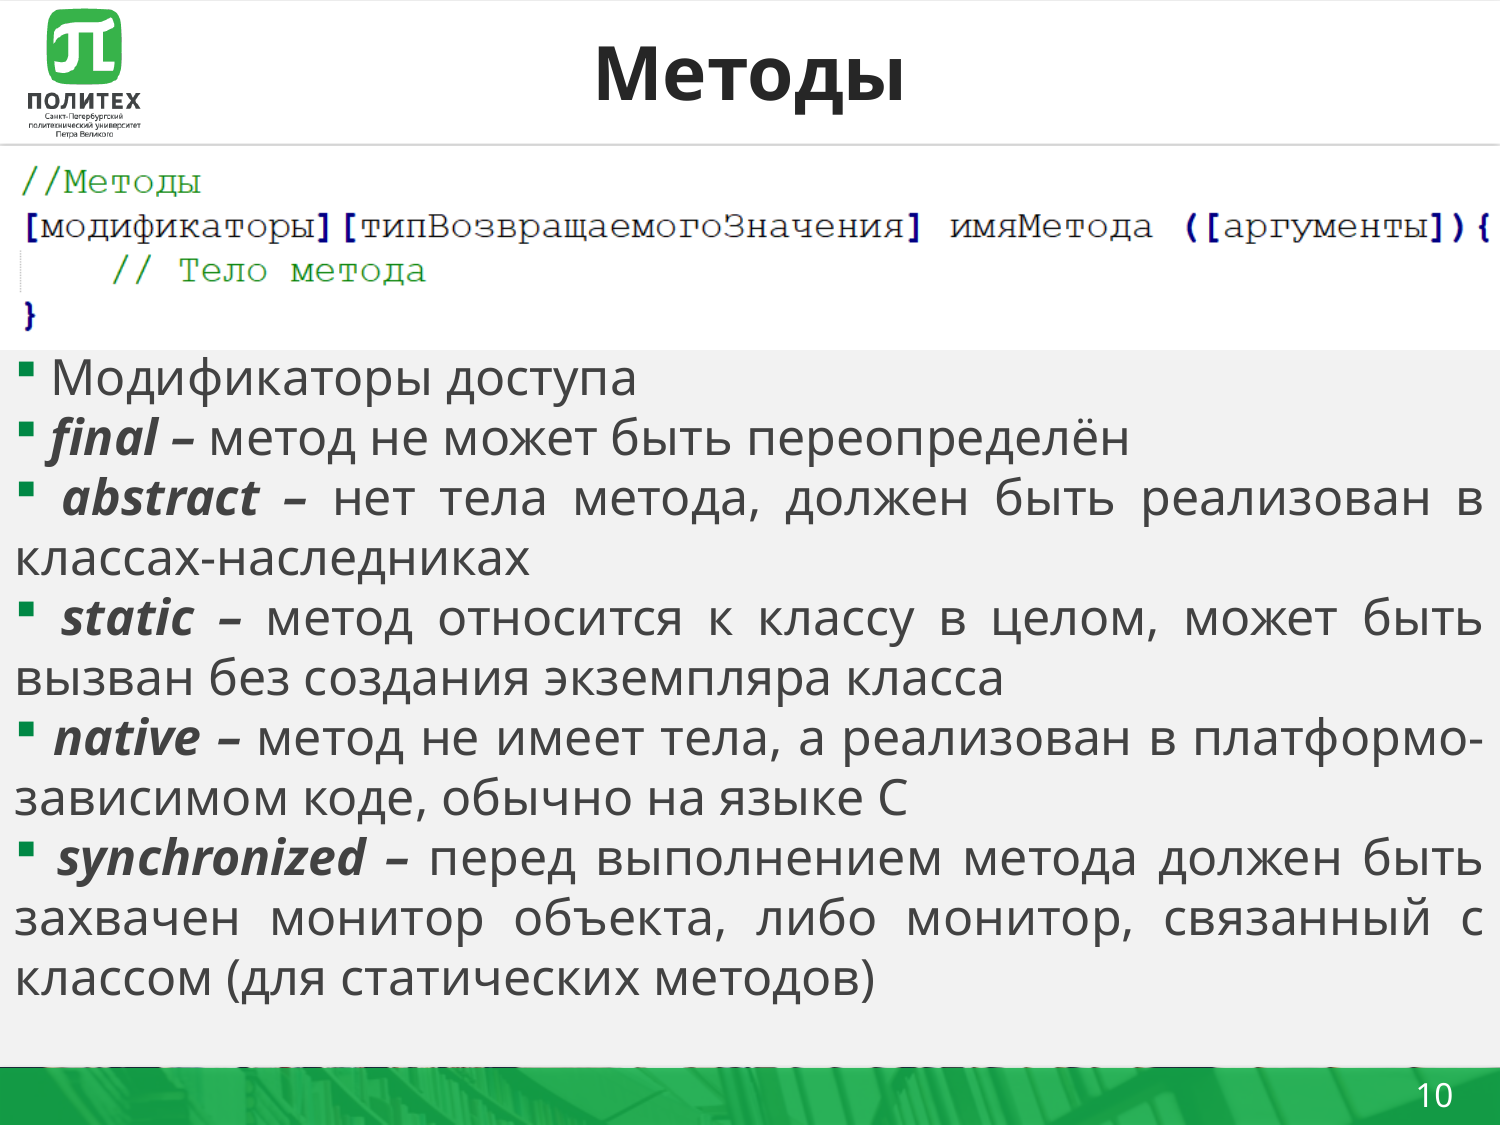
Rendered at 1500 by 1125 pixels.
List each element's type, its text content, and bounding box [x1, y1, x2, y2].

picture [0, 142, 1500, 351]
text_box Модификаторы доступа final – метод не может быть переопределён abstract – нет тела метода, должен быть реализован в классах-наследниках static – метод относится к классу в целом, может быть вызван без создания экземпляра класса native – метод не имеет тела, а реализован в платформо-зависимом коде, обычно на языке С synchronized – перед выполнением метода должен быть захвачен монитор объекта, либо монитор, связанный с классом (для статических методов) [0, 358, 1500, 1073]
title Методы [0, 0, 1500, 142]
